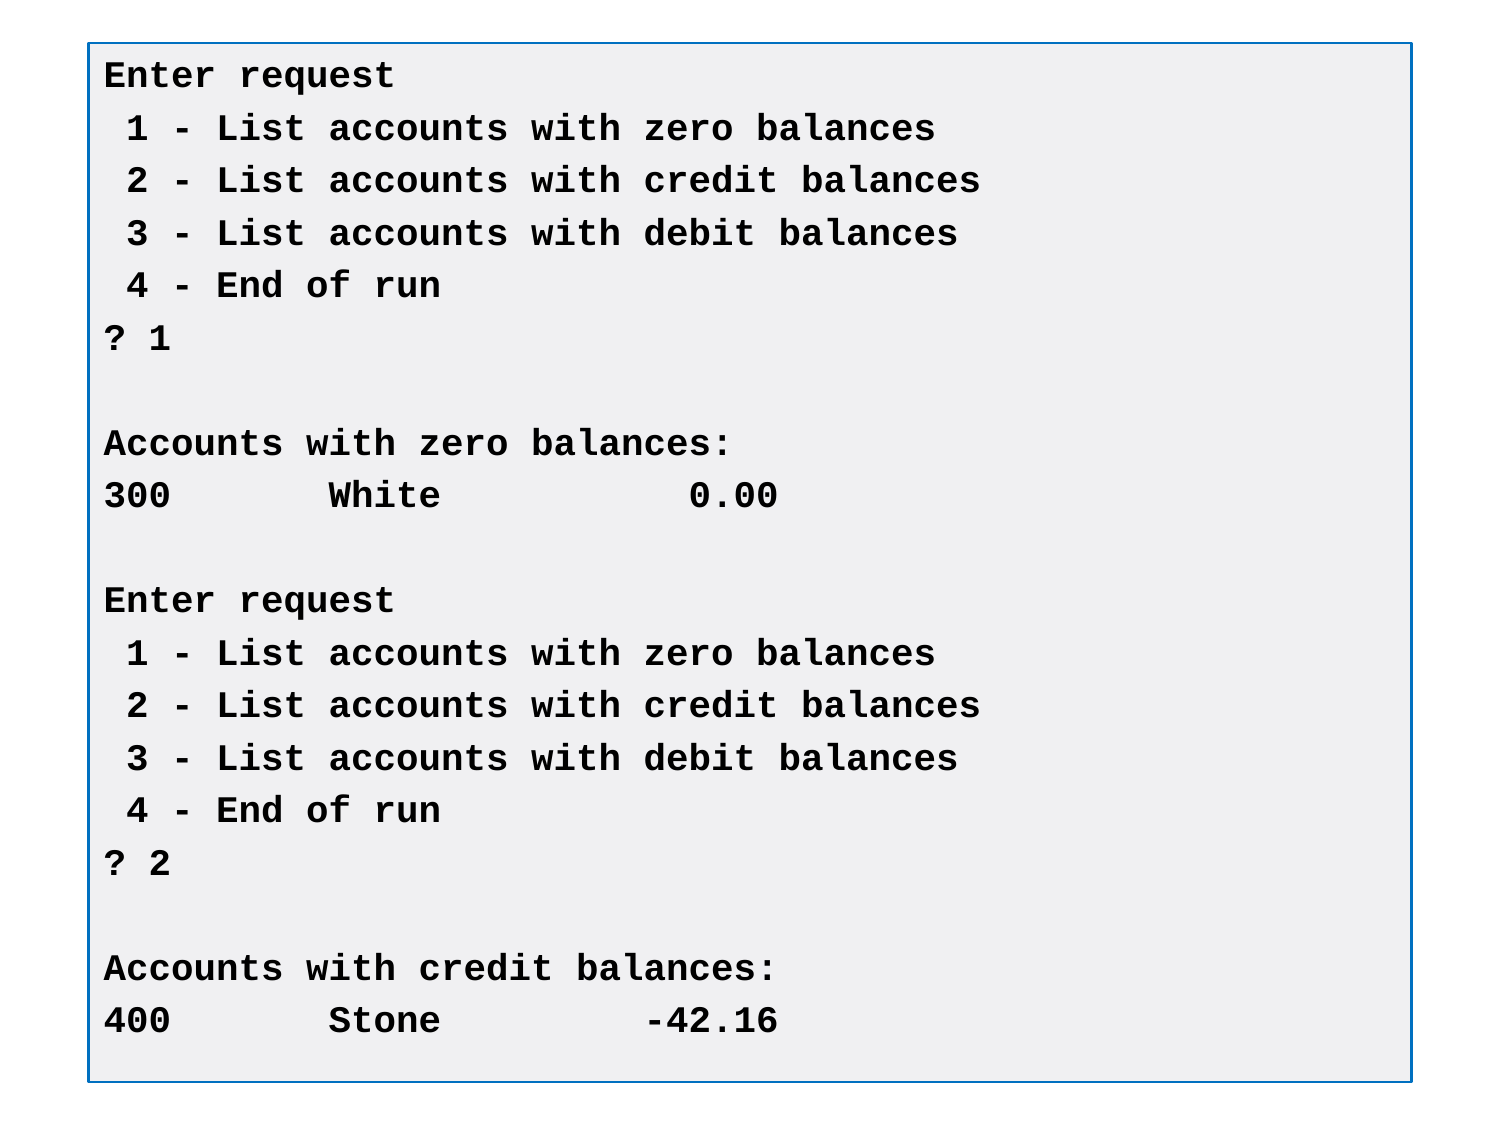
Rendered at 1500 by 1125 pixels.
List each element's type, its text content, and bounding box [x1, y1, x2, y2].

list Enter request 1 - List accounts with zero balances 2 - List accounts with credit balances 3 - List accounts with debit balances 4 - End of run ? 1 Accounts with zero balances: 300 White 0.00 Enter request 1 - List accounts with zero balances 2 - List accounts with credit balances 3 - List accounts with debit balances 4 - End of run ? 2 Accounts with credit balances: 400 Stone -42.16 [88, 42, 1412, 1083]
